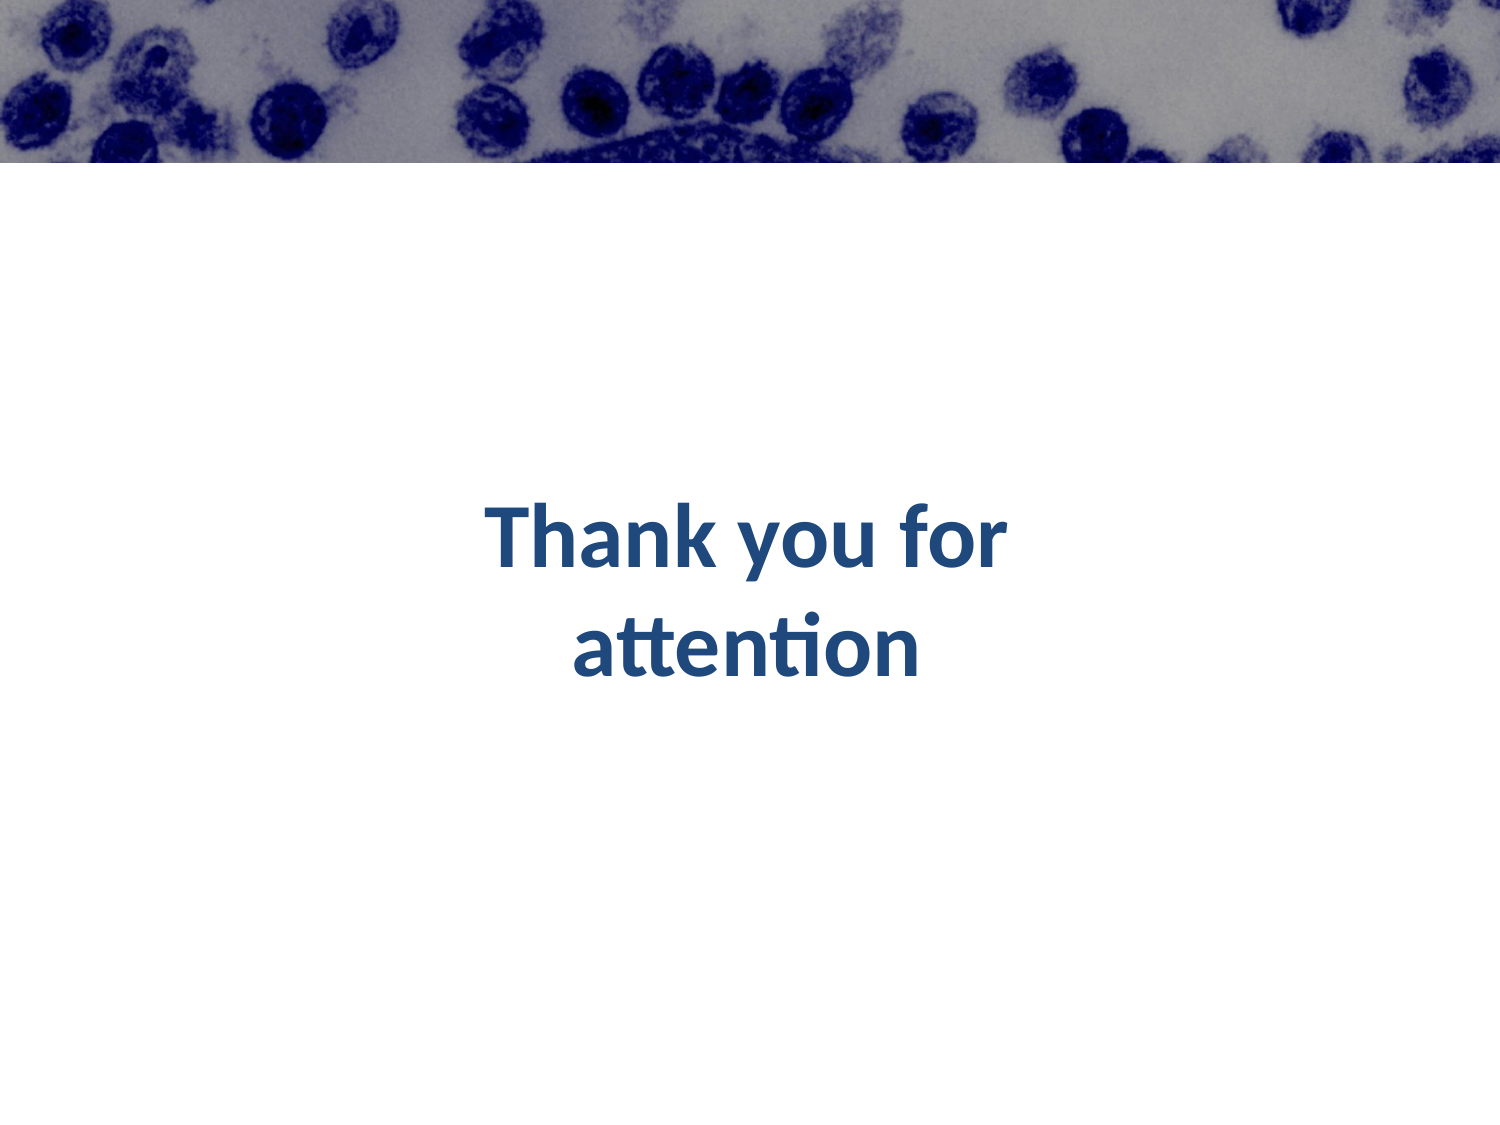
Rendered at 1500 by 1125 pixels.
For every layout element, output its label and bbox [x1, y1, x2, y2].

picture [0, 0, 1500, 163]
text_box [395, 467, 1098, 703]
